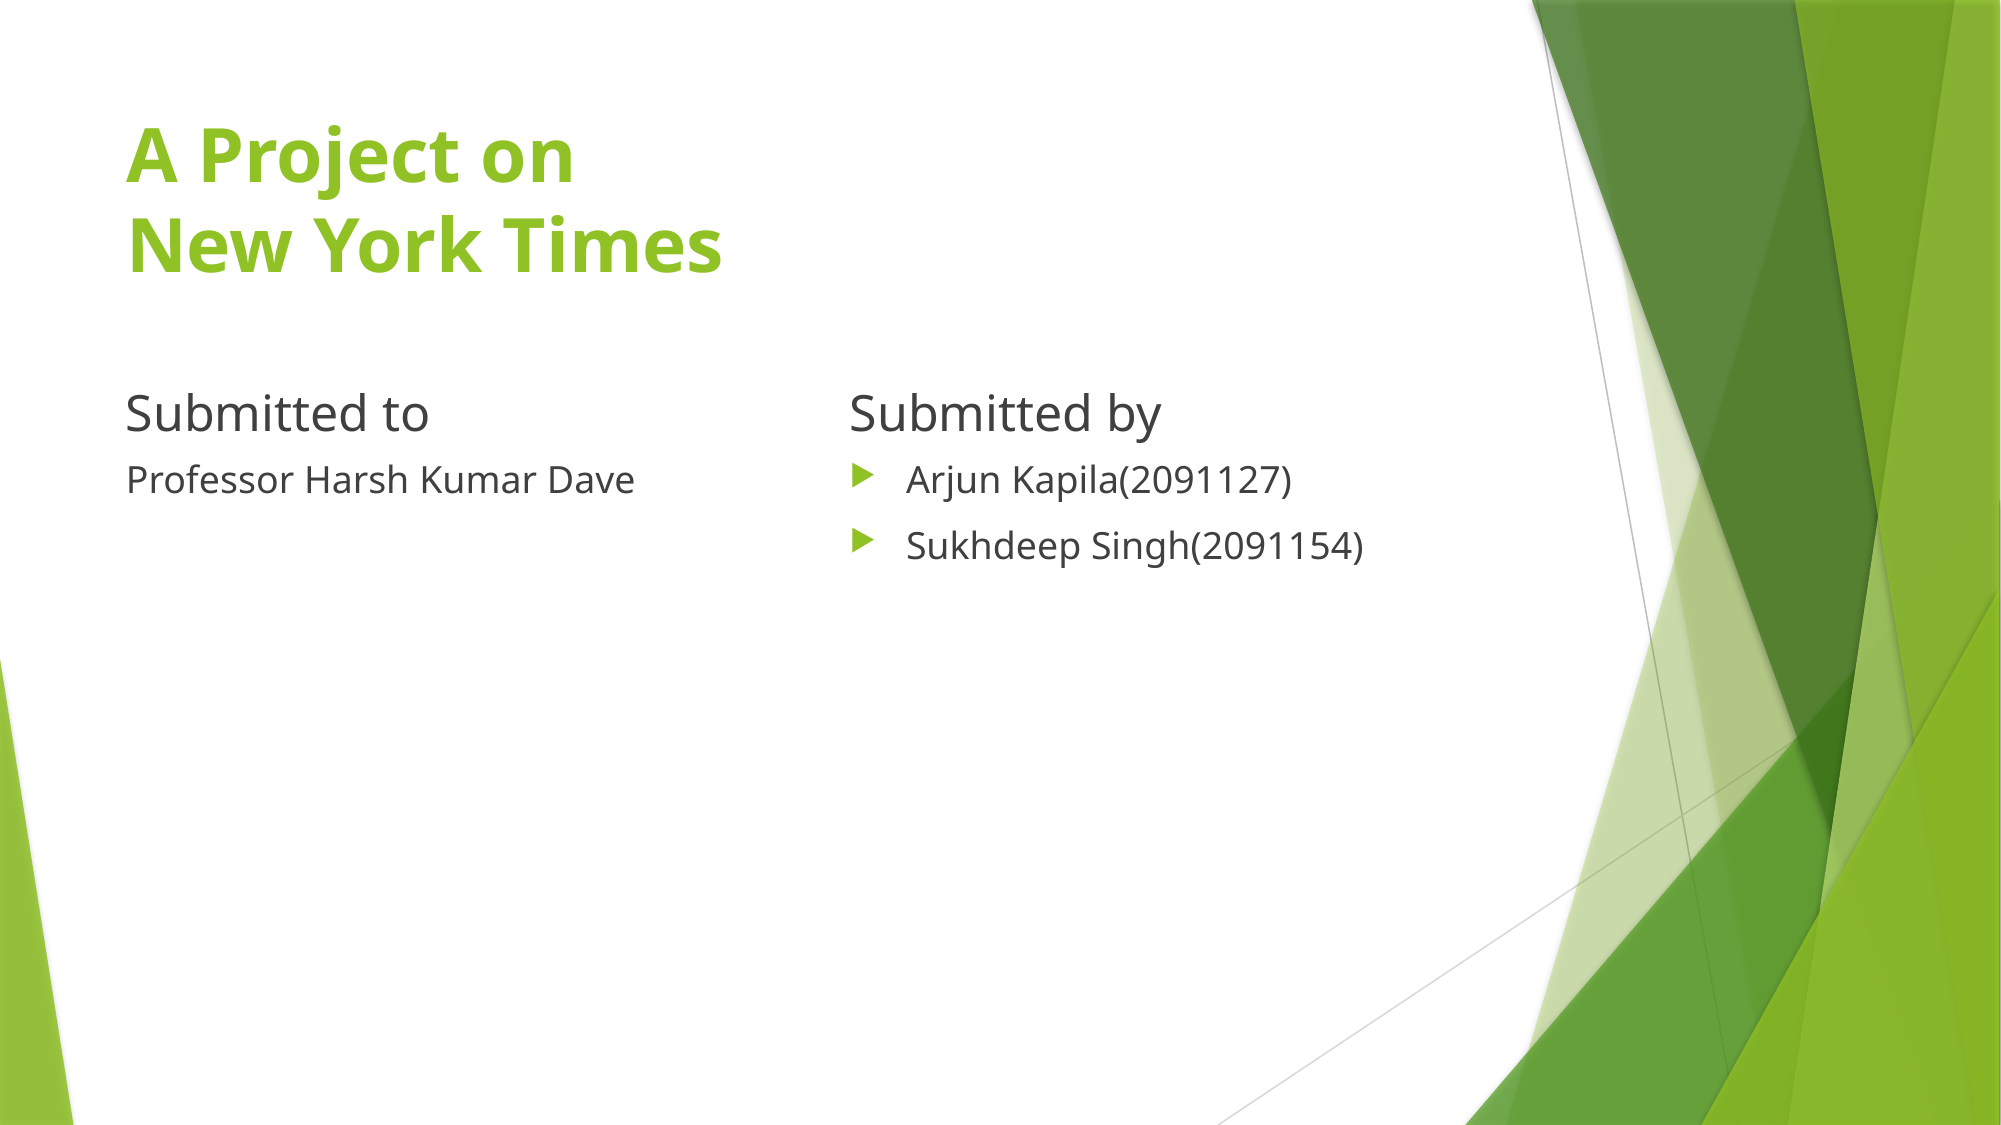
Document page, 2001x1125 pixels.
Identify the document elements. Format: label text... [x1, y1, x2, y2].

list Submitted to [110, 354, 798, 448]
list Submitted by [834, 354, 1522, 448]
list Professor Harsh Kumar Dave [110, 448, 798, 991]
list Arjun Kapila(2091127) Sukhdeep Singh(2091154) [834, 448, 1522, 991]
title A Project on New York Times [111, 99, 1522, 317]
